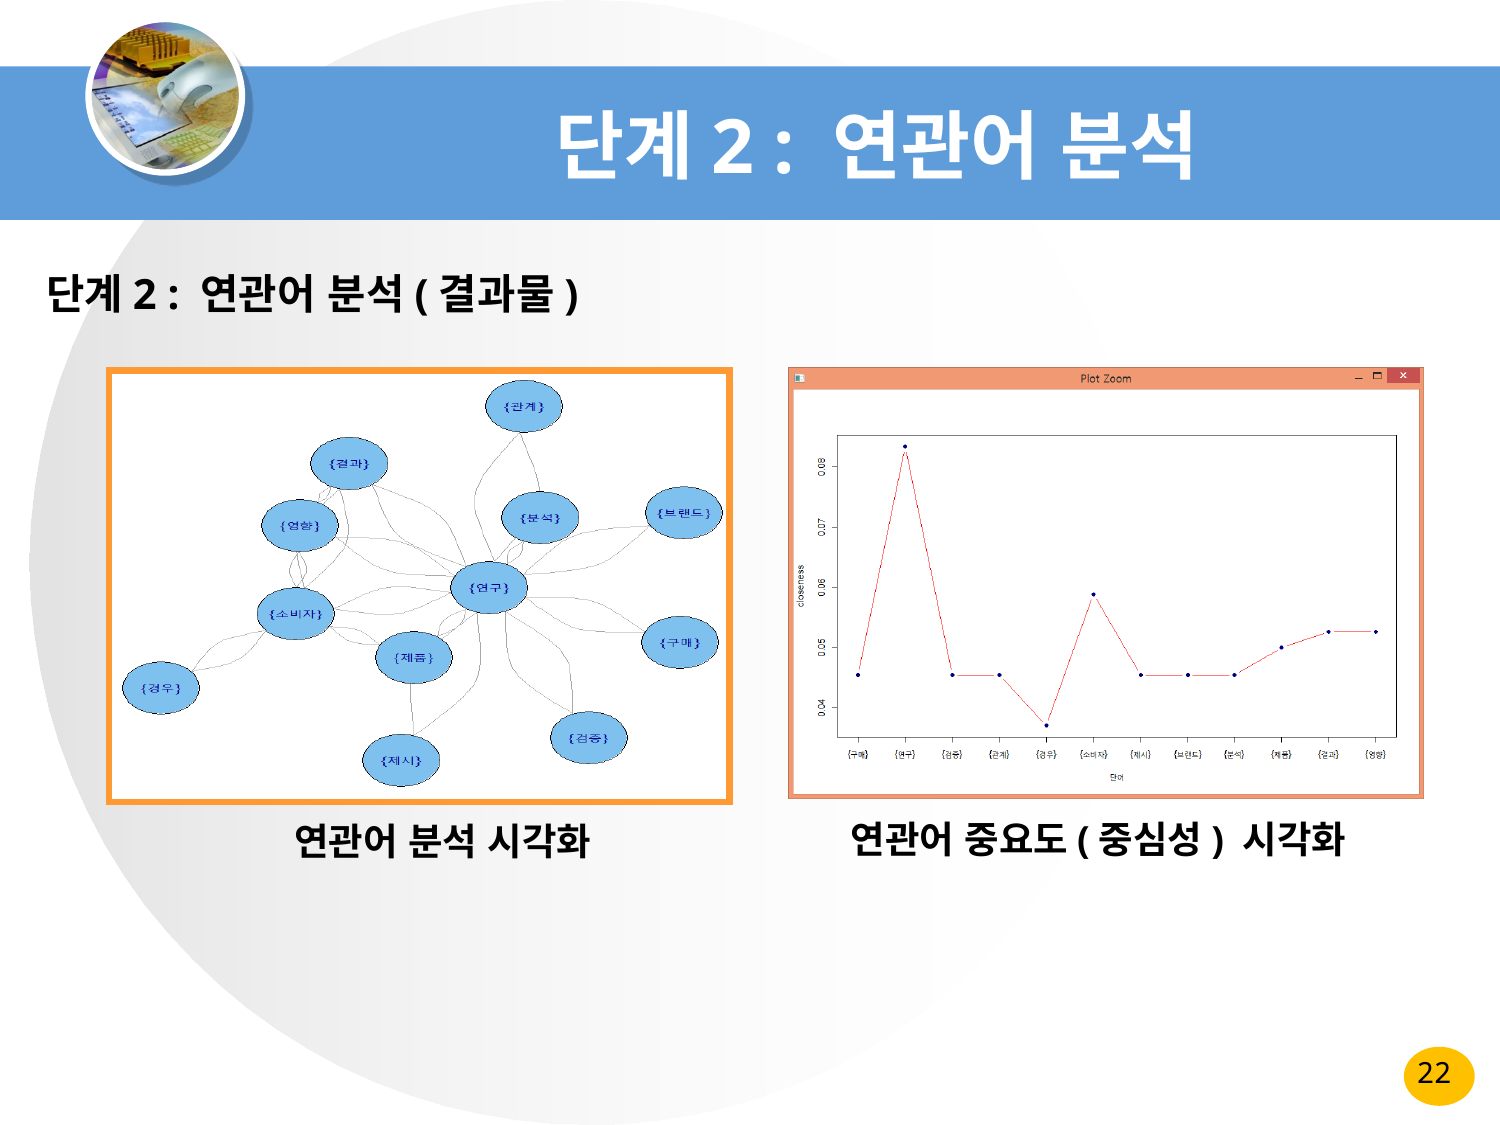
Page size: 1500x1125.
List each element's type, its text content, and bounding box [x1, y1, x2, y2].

slide_number 22 [1368, 1046, 1500, 1090]
title 단계2 : 연관어 분석 [253, 87, 1500, 200]
picture [92, 75, 238, 169]
text_box [0, 0, 1500, 75]
text_box 연관어 중요도(중심성) 시각화 [785, 808, 1412, 869]
picture [111, 373, 727, 799]
picture [788, 367, 1424, 799]
text_box 연관어 분석 시각화 [194, 810, 691, 871]
text_box 단계2 : 연관어 분석(결과물) [31, 260, 744, 326]
